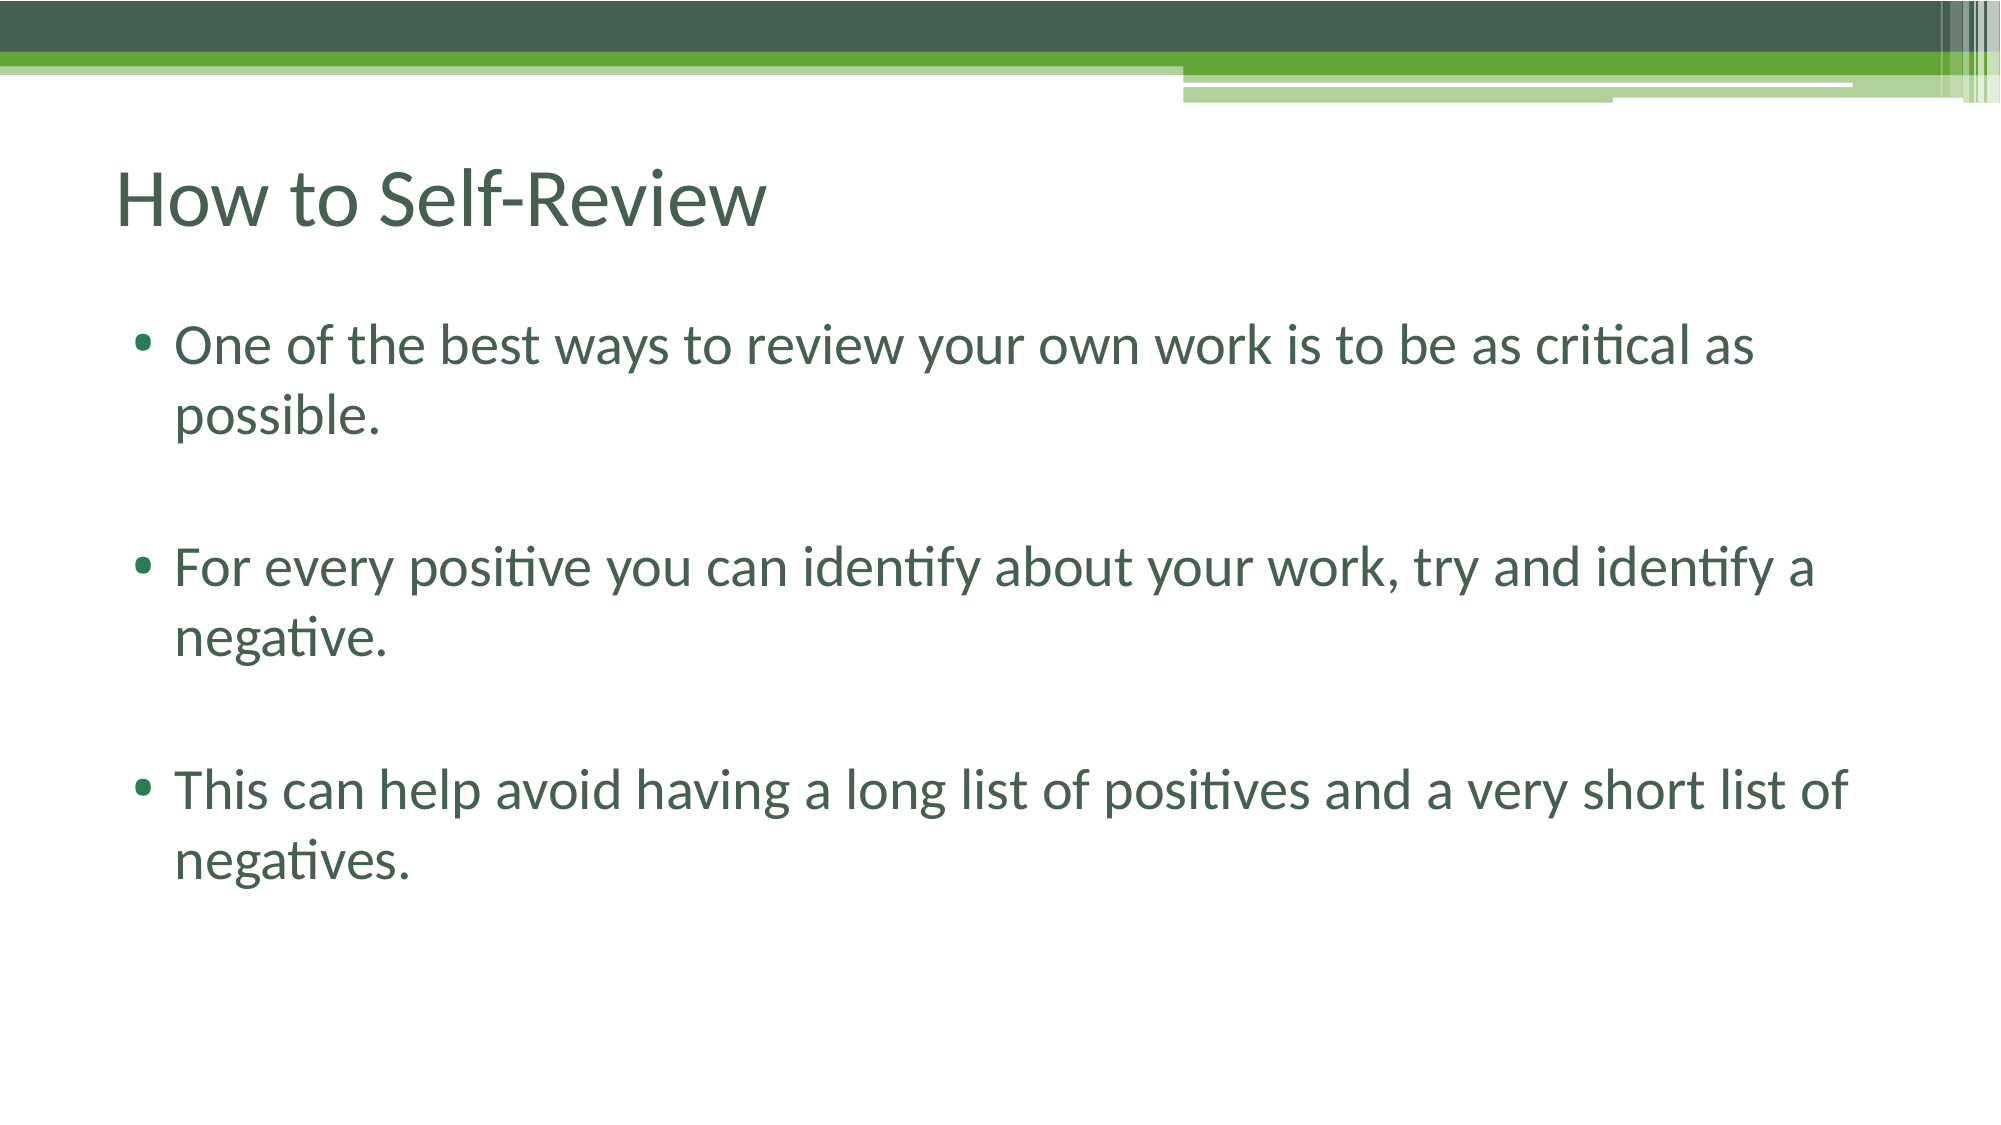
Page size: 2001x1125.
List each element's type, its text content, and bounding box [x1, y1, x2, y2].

title How to Self-Review [101, 131, 1902, 254]
list One of the best ways to review your own work is to be as critical as possible. For every positive you can identify about your work, try and identify a negative. This can help avoid having a long list of positives and a very short list of negatives. [99, 298, 1900, 1079]
